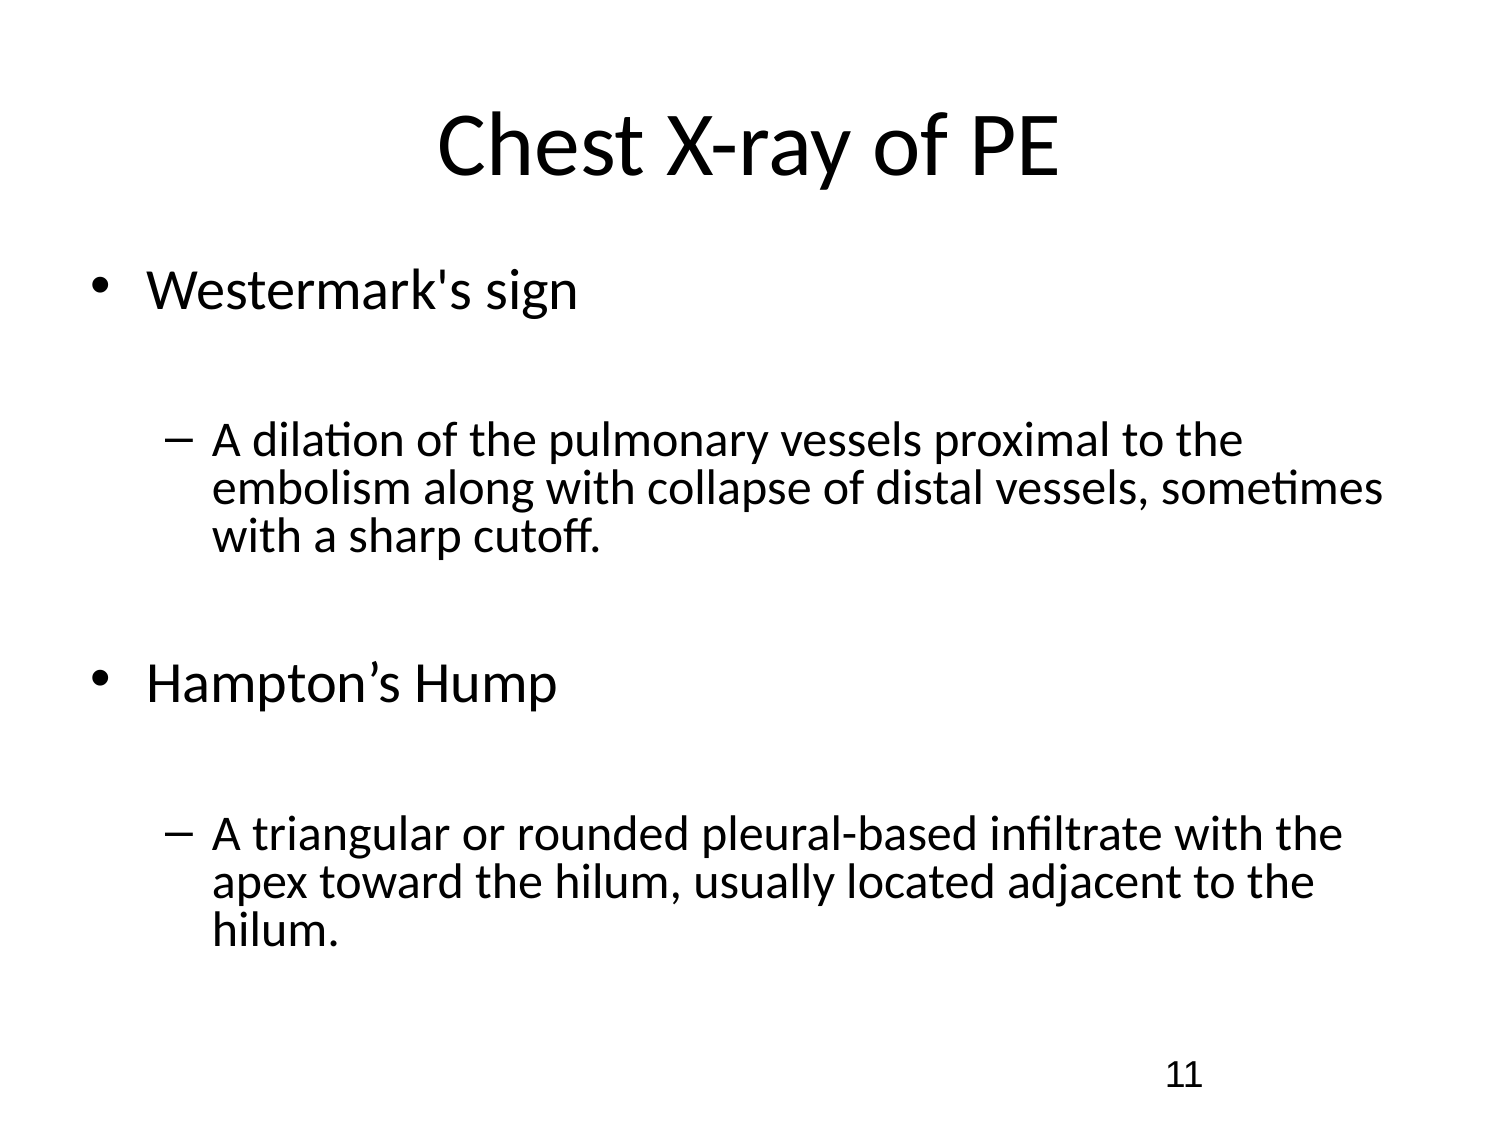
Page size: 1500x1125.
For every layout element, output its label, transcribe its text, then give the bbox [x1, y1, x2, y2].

list Westermark's sign A dilation of the pulmonary vessels proximal to the embolism along with collapse of distal vessels, sometimes with a sharp cutoff. Hampton’s Hump A triangular or rounded pleural-based infiltrate with the apex toward the hilum, usually located adjacent to the hilum. [75, 262, 1425, 1005]
title Chest X-ray of PE [75, 45, 1425, 233]
slide_number 11 [1074, 1042, 1425, 1103]
